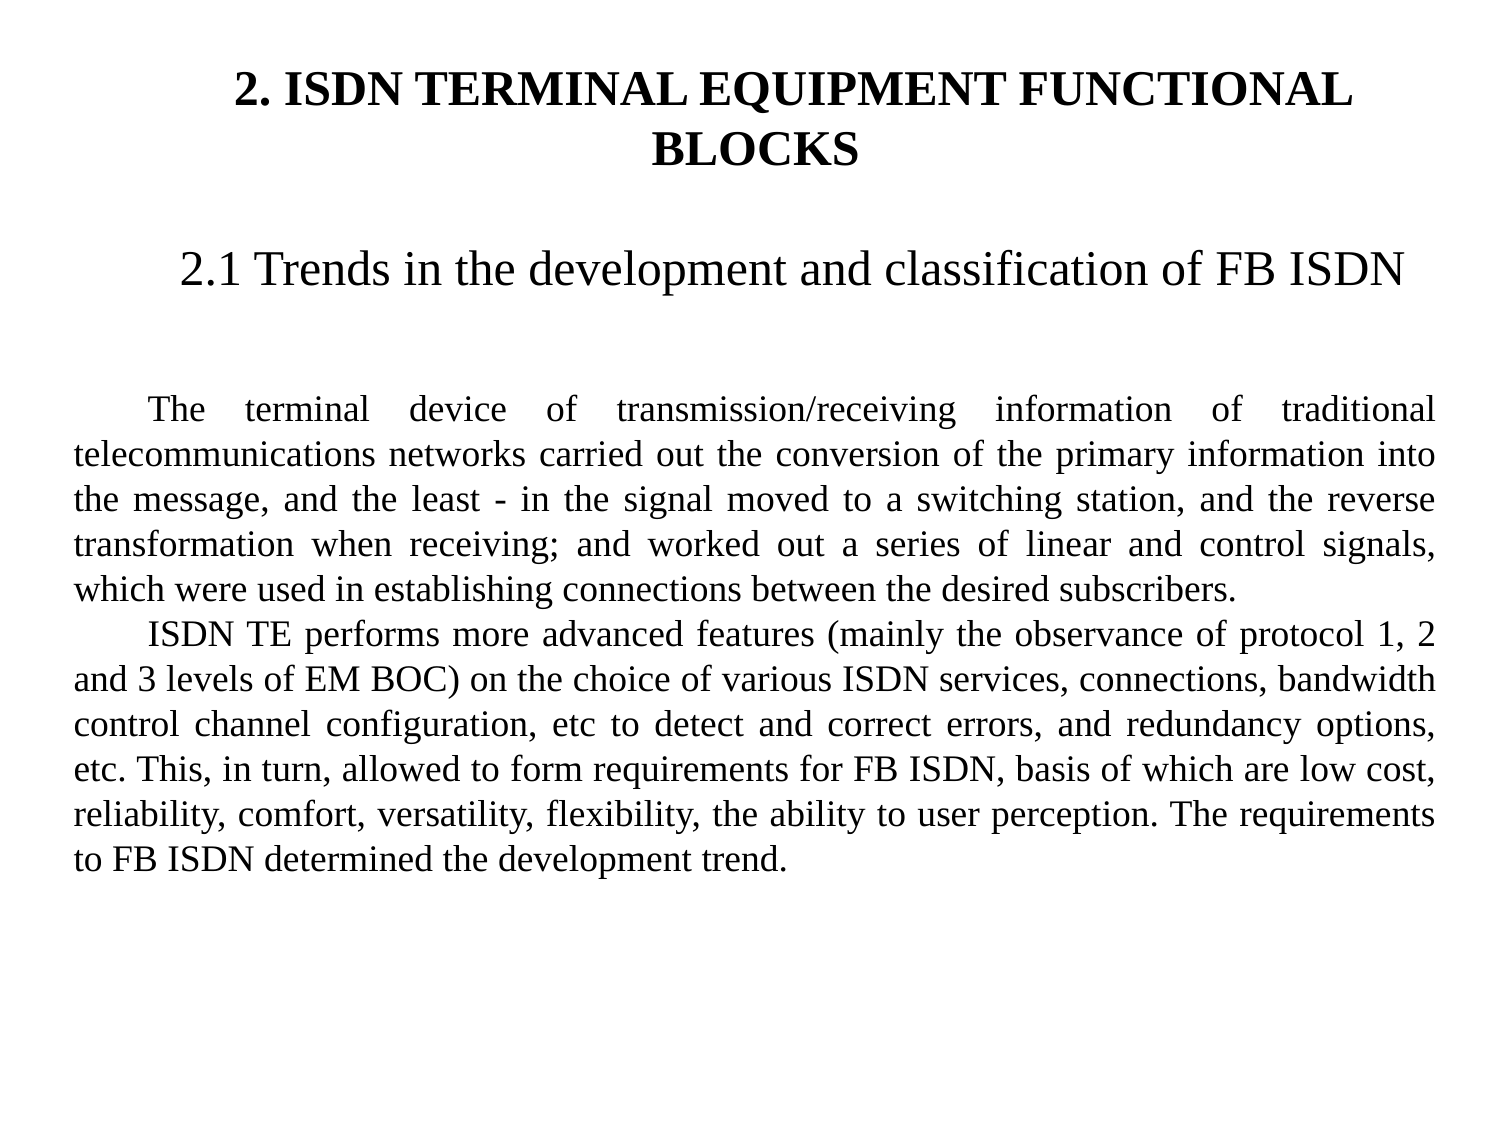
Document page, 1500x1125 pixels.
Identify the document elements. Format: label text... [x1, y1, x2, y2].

text_box 2. ISDN TERMINAL EQUIPMENT FUNCTIONAL BLOCKS 2.1 Trends in the development and classification of FB ISDN [58, 48, 1453, 304]
text_box The terminal device of transmission/receiving information of traditional telecommunications networks carried out the conversion of the primary information into the message, and the least - in the signal moved to a switching station, and the reverse transformation when receiving; and worked out a series of linear and control signals, which were used in establishing connections between the desired subscribers. ISDN TE performs more advanced features (mainly the observance of protocol 1, 2 and 3 levels of EM BOC) on the choice of various ISDN services, connections, bandwidth control channel configuration, etc to detect and correct errors, and redundancy options, etc. This, in turn, allowed to form requirements for FB ISDN, basis of which are low cost, reliability, comfort, versatility, flexibility, the ability to user perception. The requirements to FB ISDN determined the development trend. [58, 376, 1453, 886]
